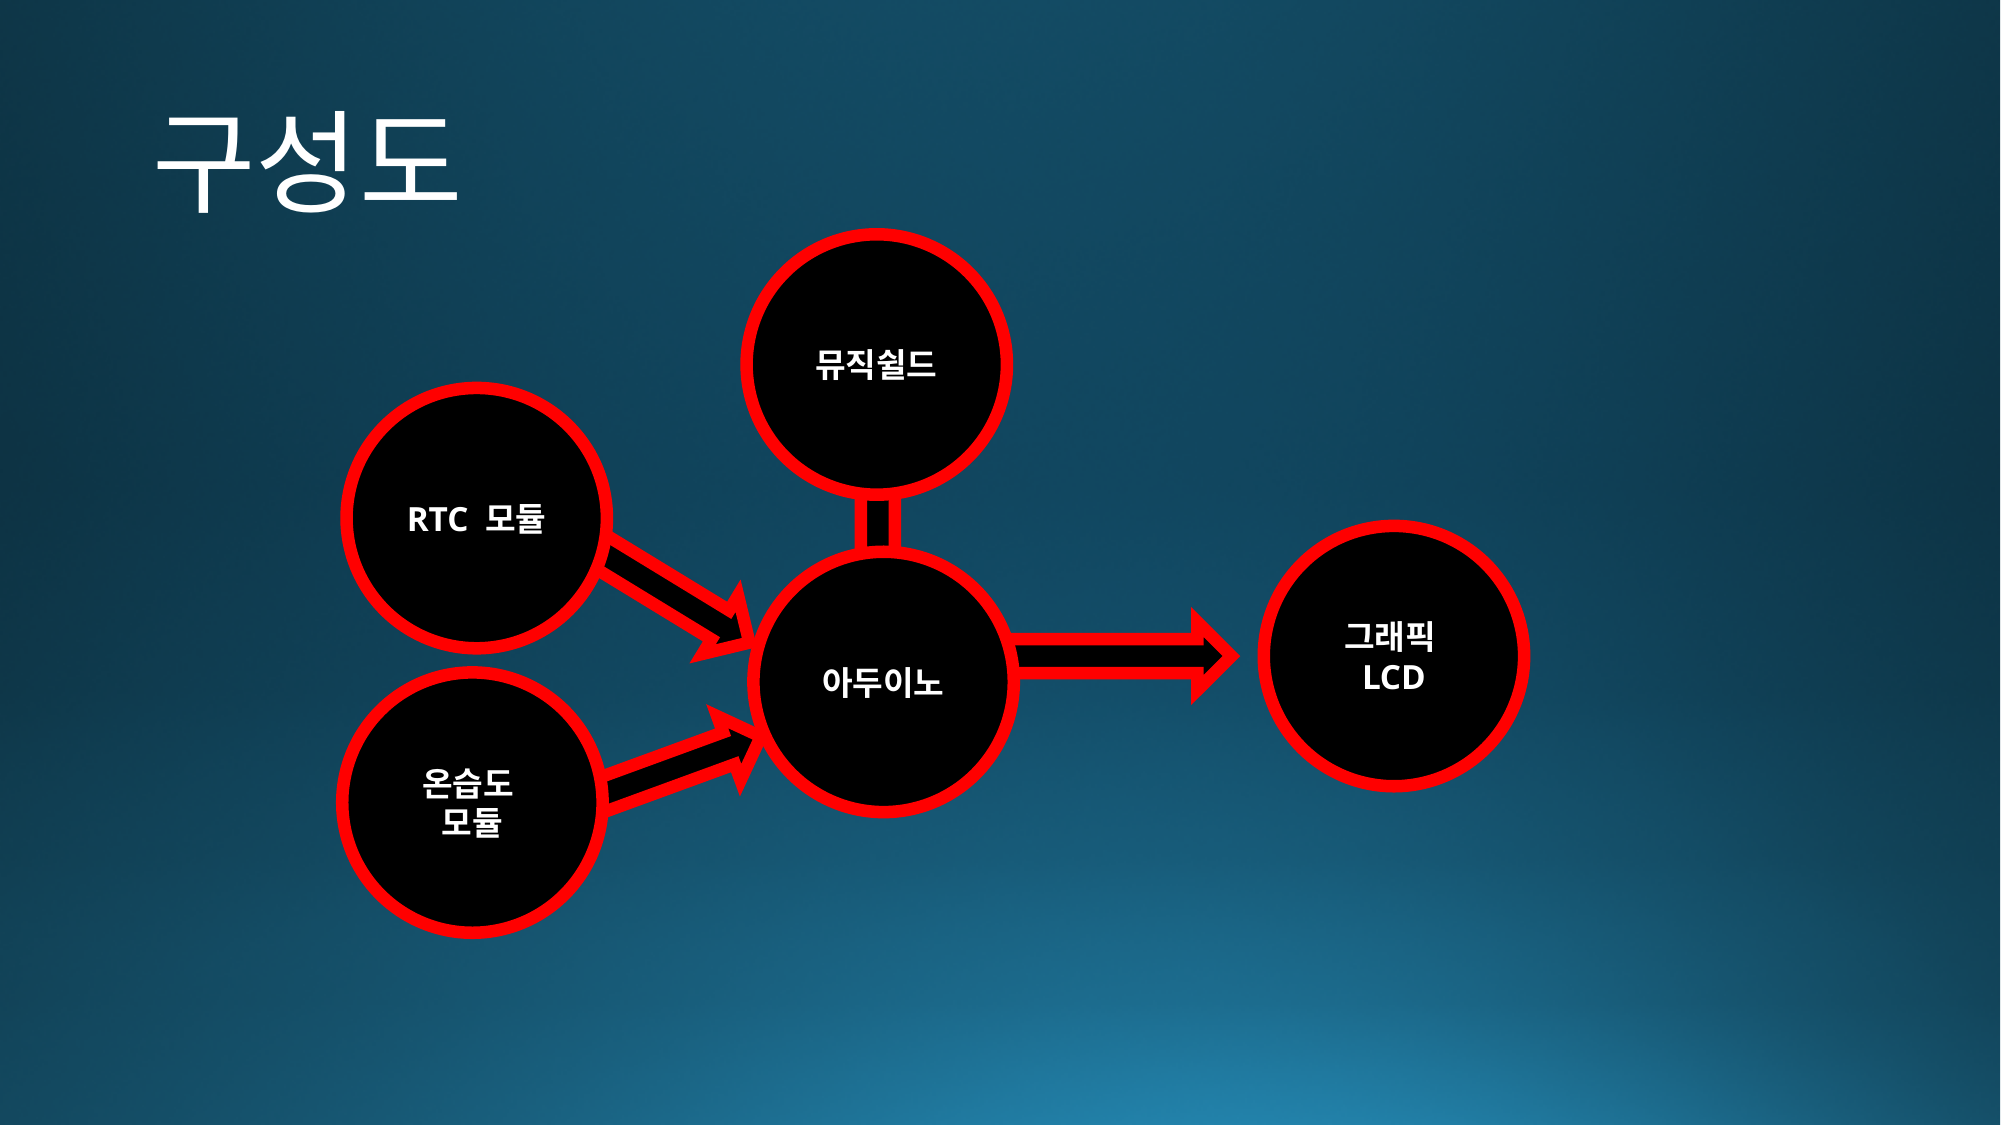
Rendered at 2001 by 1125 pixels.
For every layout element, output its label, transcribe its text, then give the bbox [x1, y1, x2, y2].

title 구성도 [137, 59, 1863, 278]
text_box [342, 234, 1525, 933]
picture [0, 0, 2001, 1125]
